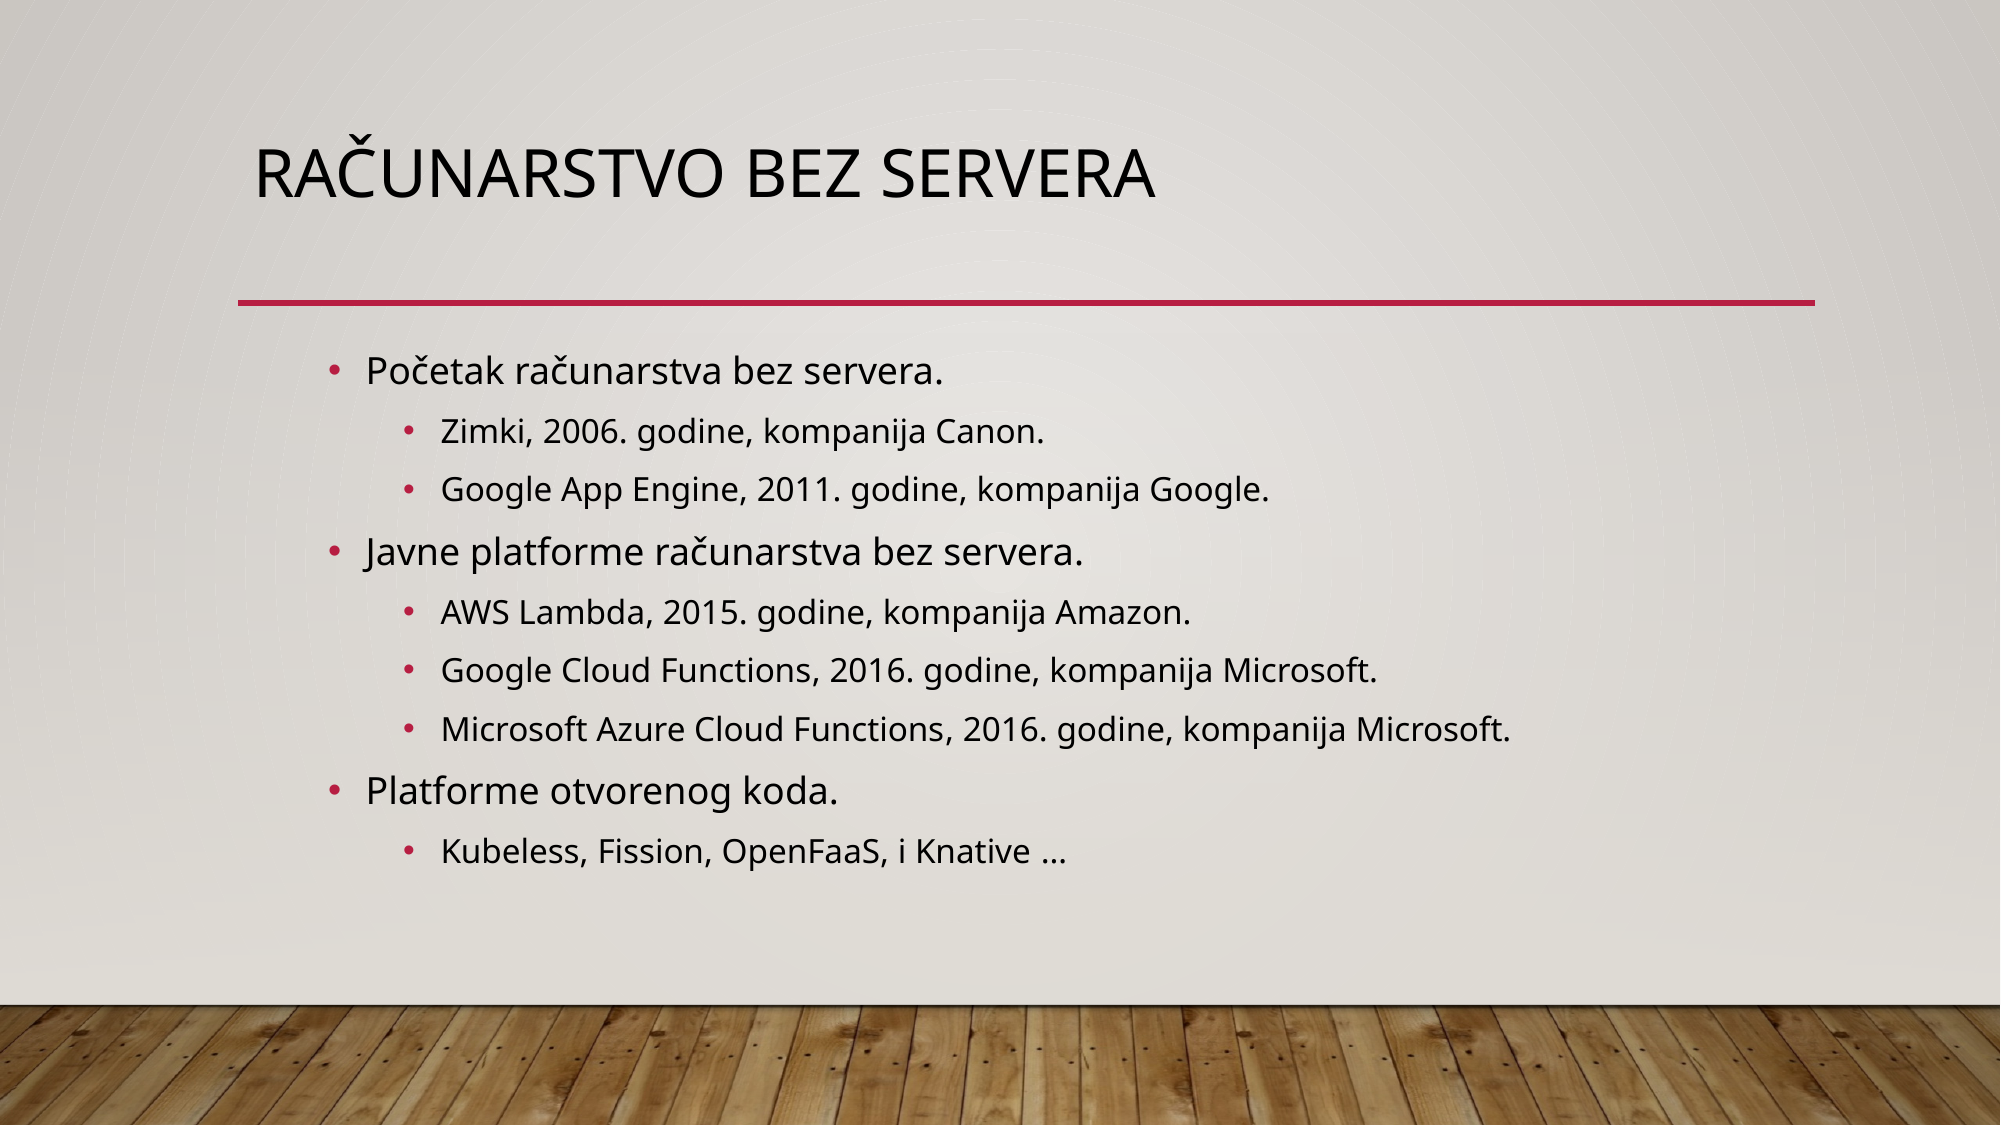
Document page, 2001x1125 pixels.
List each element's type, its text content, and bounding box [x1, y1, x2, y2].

title Računarstvo bez servera [238, 131, 1814, 305]
list Početak računarstva bez servera. Zimki, 2006. godine, kompanija Canon. Google App Engine, 2011. godine, kompanija Google. Javne platforme računarstva bez servera. AWS Lambda, 2015. godine, kompanija Amazon. Google Cloud Functions, 2016. godine, kompanija Microsoft. Microsoft Azure Cloud Functions, 2016. godine, kompanija Microsoft. Platforme otvorenog koda. Kubeless, Fission, OpenFaaS, i Knative … [238, 330, 1814, 897]
picture [0, 1005, 2000, 1125]
